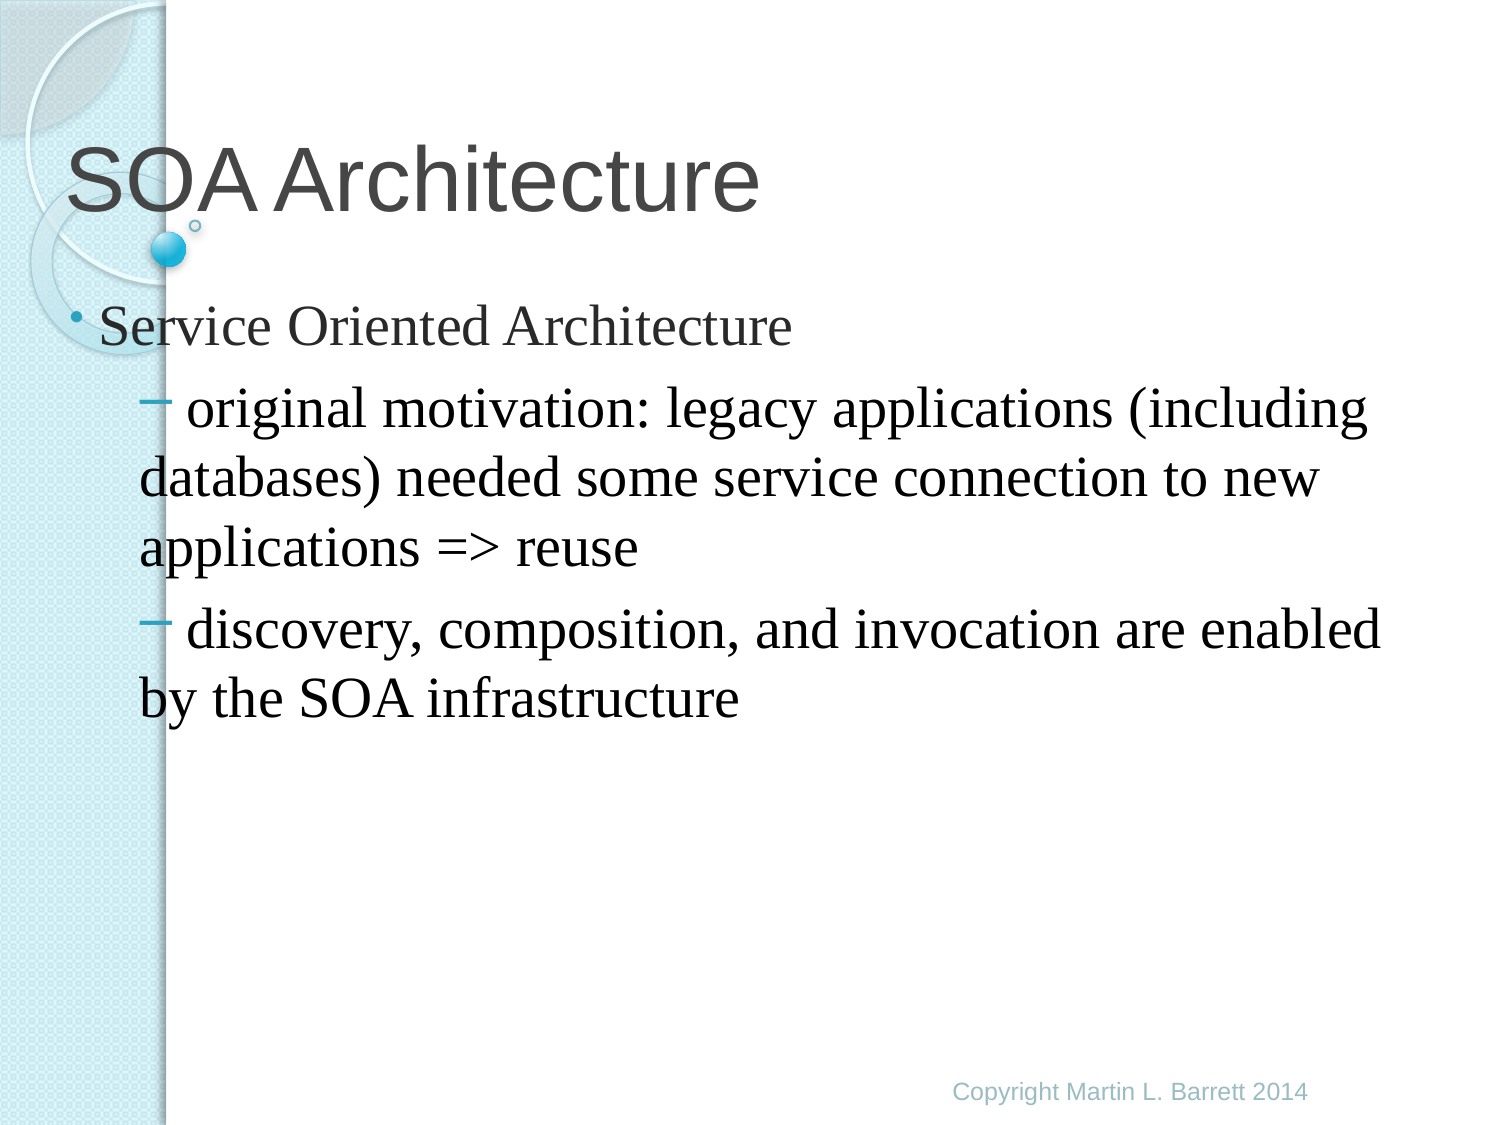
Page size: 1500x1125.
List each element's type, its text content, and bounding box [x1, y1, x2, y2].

subtitle Service Oriented Architecture original motivation: legacy applications (including databases) needed some service connection to new applications => reuse discovery, composition, and invocation are enabled by the SOA infrastructure [50, 287, 1400, 1063]
footer Copyright Martin L. Barrett 2014 [937, 1034, 1413, 1113]
title SOA Architecture [50, 75, 1400, 238]
